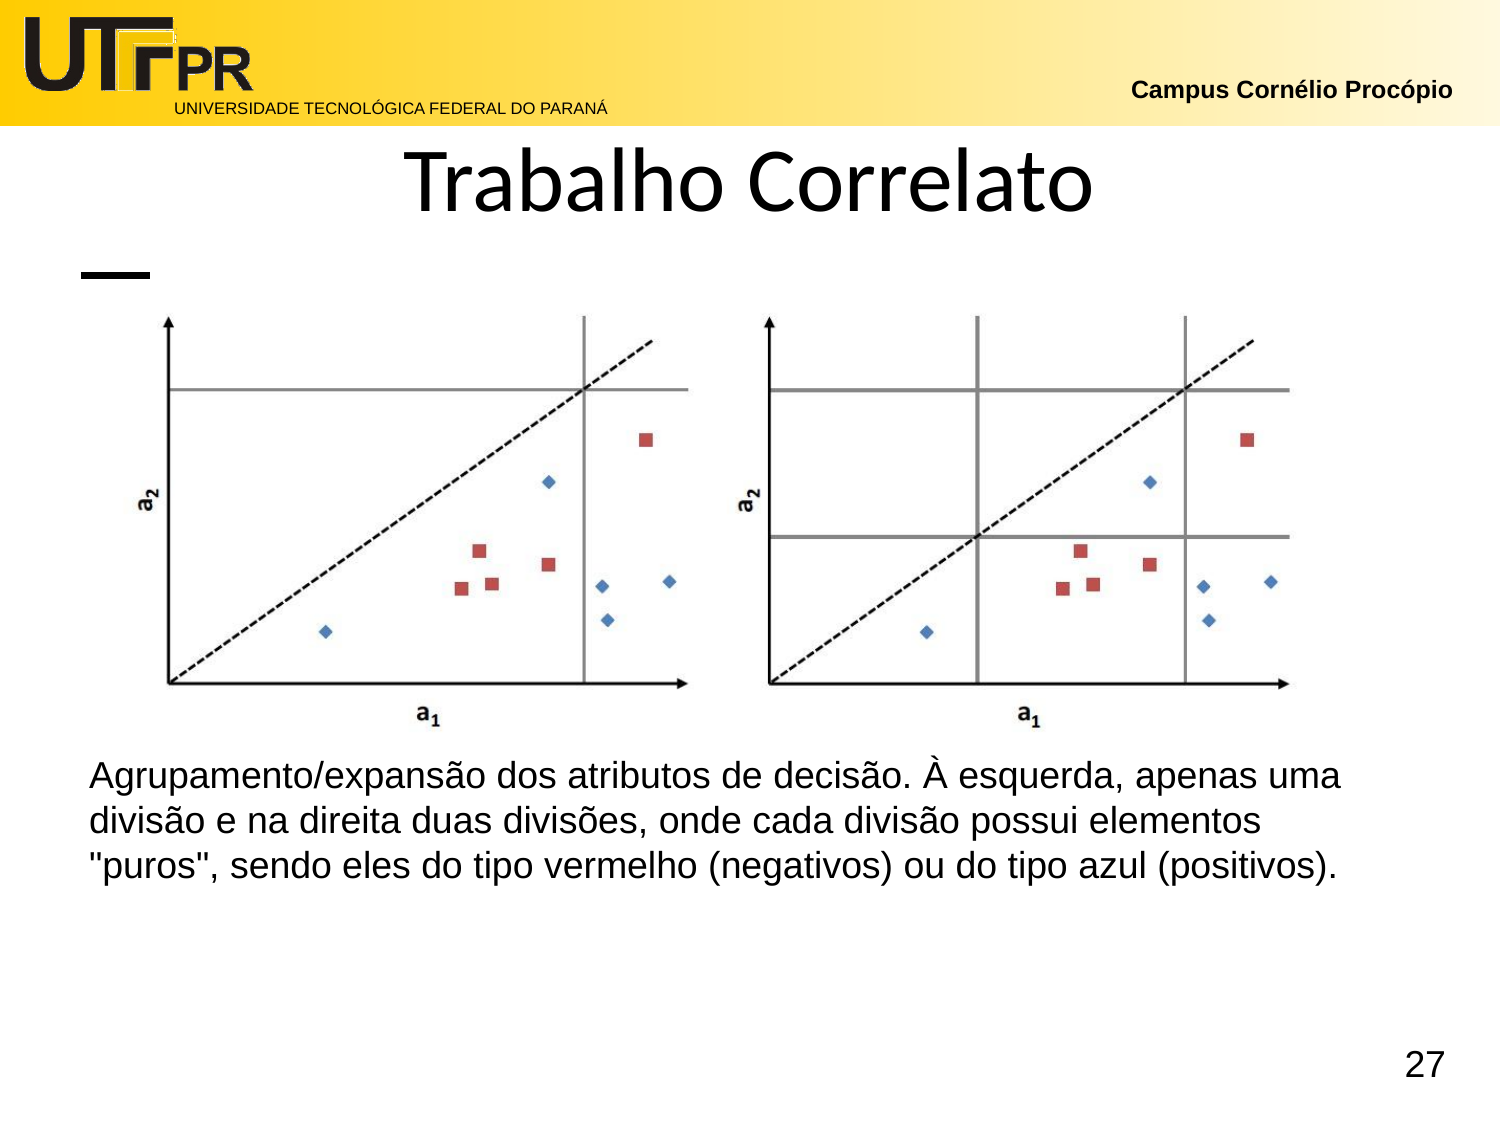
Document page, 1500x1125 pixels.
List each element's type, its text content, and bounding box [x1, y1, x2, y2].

picture [24, 17, 254, 91]
slide_number ‹#› [1389, 1019, 1480, 1106]
title Trabalho Correlato [63, 100, 1437, 251]
picture [107, 296, 1320, 737]
text_box Agrupamento/expansão dos atributos de decisão. À esquerda, apenas uma divisão e na direita duas divisões, onde cada divisão possui elementos "puros", sendo eles do tipo vermelho (negativos) ou do tipo azul (positivos). [74, 735, 1393, 950]
slide_number ‹#› [340, 0, 344, 100]
